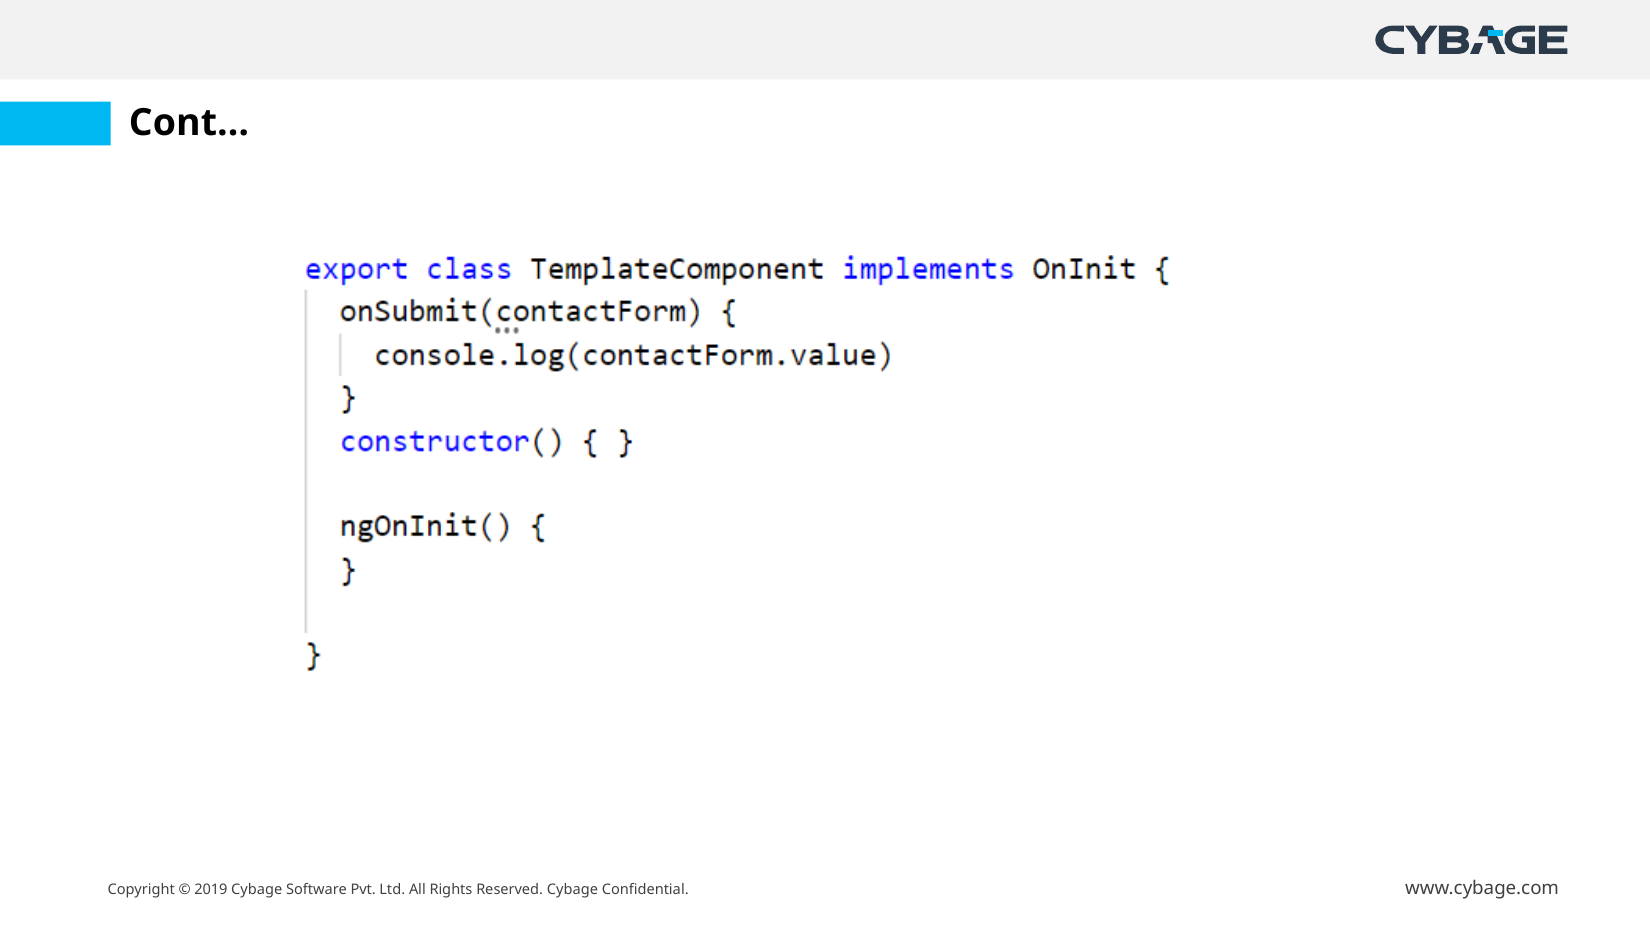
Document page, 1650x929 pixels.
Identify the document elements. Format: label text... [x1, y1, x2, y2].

picture [294, 254, 1356, 674]
title Cont… [112, 89, 1598, 171]
